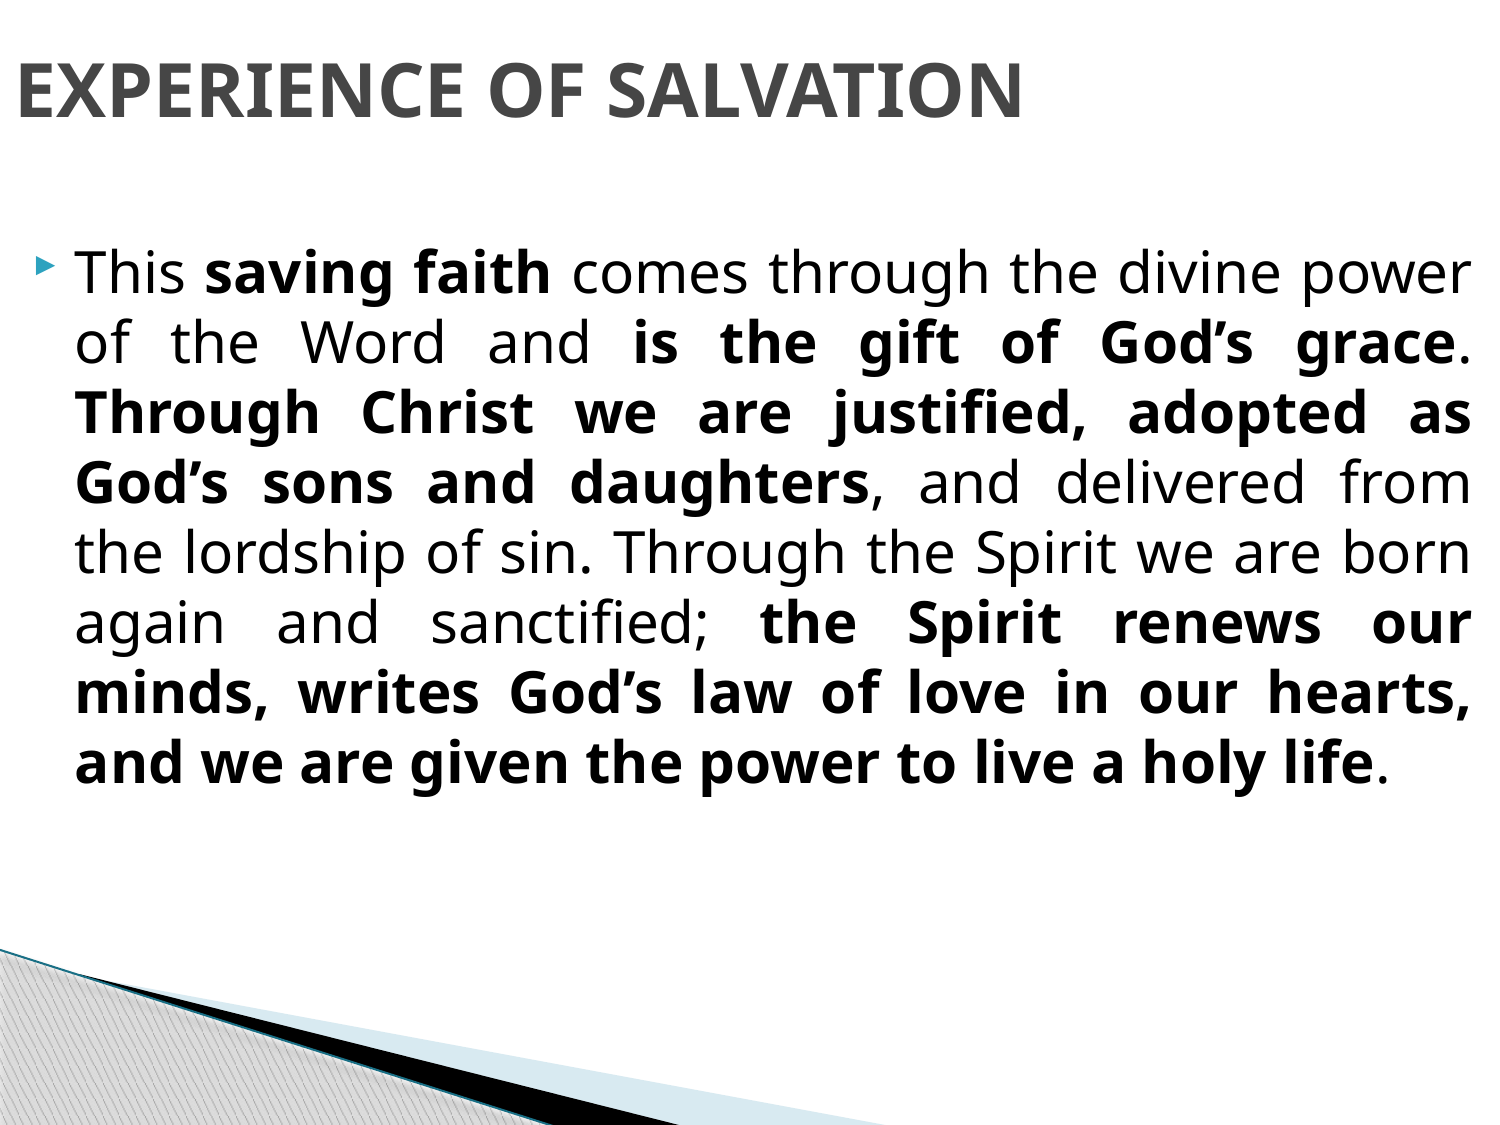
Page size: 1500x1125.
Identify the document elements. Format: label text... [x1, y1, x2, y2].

title EXPERIENCE OF SALVATION [0, 0, 1488, 175]
list This saving faith comes through the divine power of the Word and is the gift of God’s grace. Through Christ we are justified, adopted as God’s sons and daughters, and delivered from the lordship of sin. Through the Spirit we are born again and sanctified; the Spirit renews our minds, writes God’s law of love in our hearts, and we are given the power to live a holy life. [0, 175, 1488, 1125]
